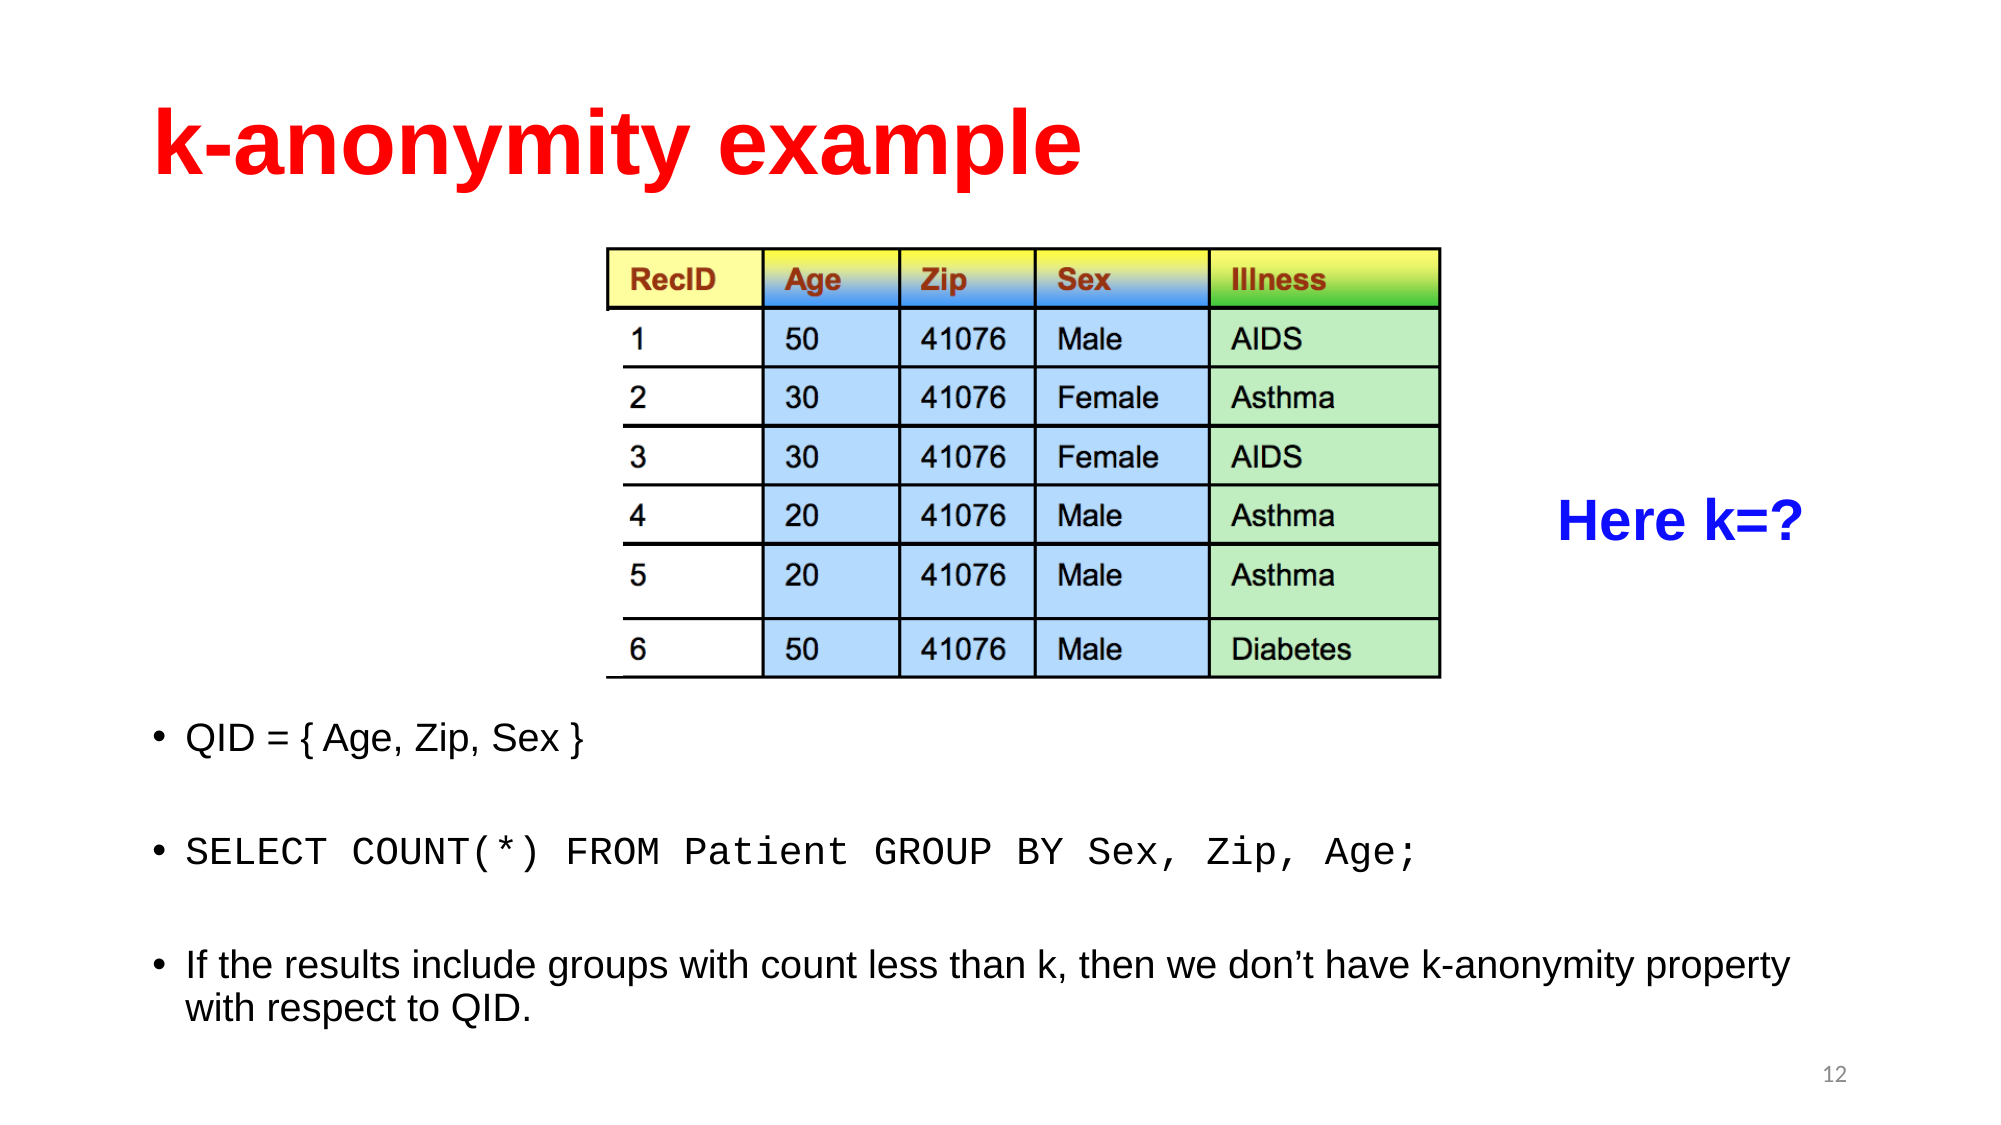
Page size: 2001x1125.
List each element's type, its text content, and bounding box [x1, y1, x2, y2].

picture [455, 194, 1481, 710]
title k-anonymity example [137, 36, 1863, 254]
list QID = { Age, Zip, Sex } SELECT COUNT(*) FROM Patient GROUP BY Sex, Zip, Age; If the results include groups with count less than k, then we don’t have k-anonymity property with respect to QID. [137, 709, 1863, 1040]
text_box Here k=? [1542, 474, 1821, 560]
slide_number 12 [1412, 1042, 1863, 1103]
